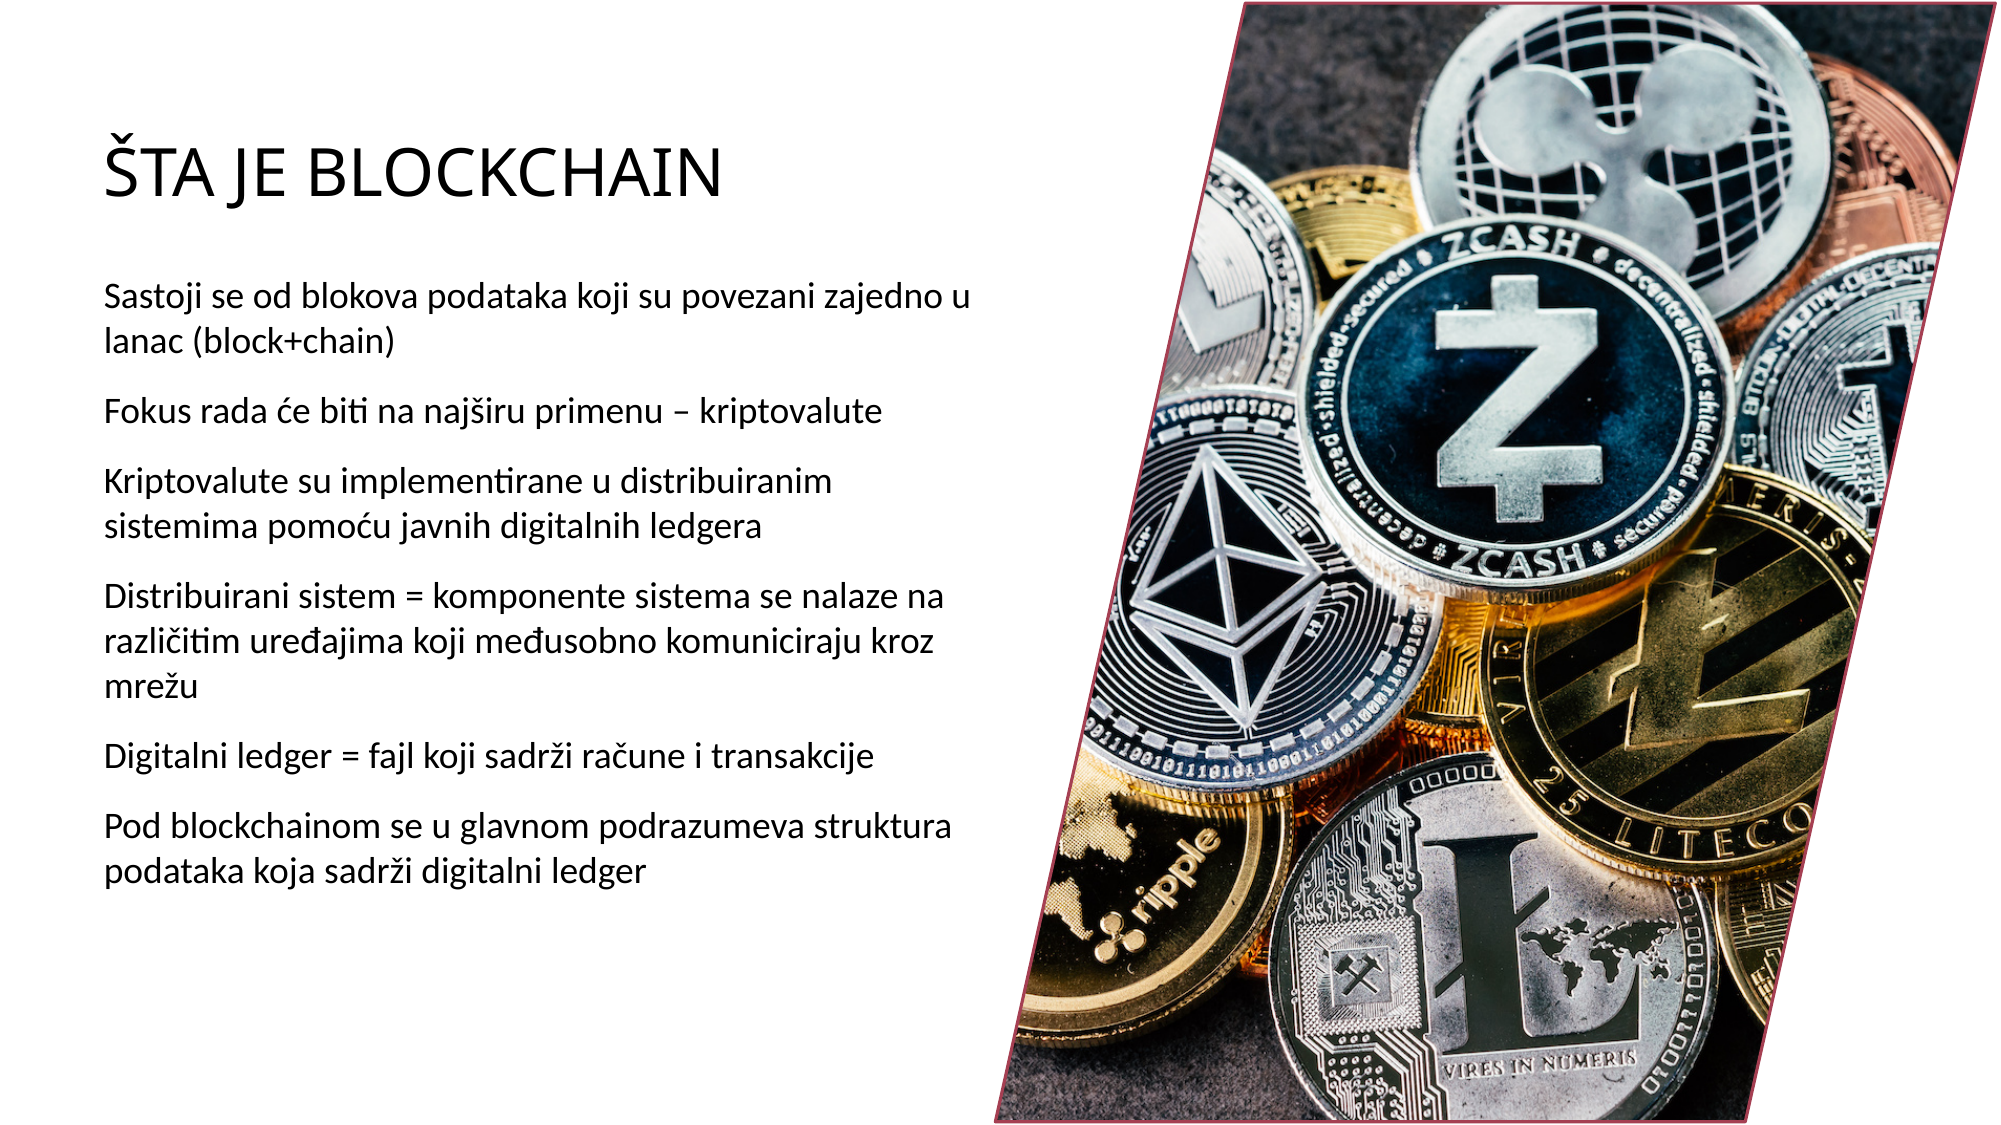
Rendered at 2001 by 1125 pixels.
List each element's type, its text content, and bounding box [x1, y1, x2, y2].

text_box Sastoji se od blokova podataka koji su povezani zajedno u lanac (block+chain) Fokus rada će biti na najširu primenu – kriptovalute Kriptovalute su implementirane u distribuiranim sistemima pomoću javnih digitalnih ledgera Distribuirani sistem = komponente sistema se nalaze na različitim uređajima koji međusobno komuniciraju kroz mrežu Digitalni ledger = fajl koji sadrži račune i transakcije Pod blockchainom se u glavnom podrazumeva struktura podataka koja sadrži digitalni ledger [88, 263, 995, 899]
picture [995, 3, 1996, 1122]
text_box ŠTA JE BLOCKCHAIN [88, 122, 995, 262]
